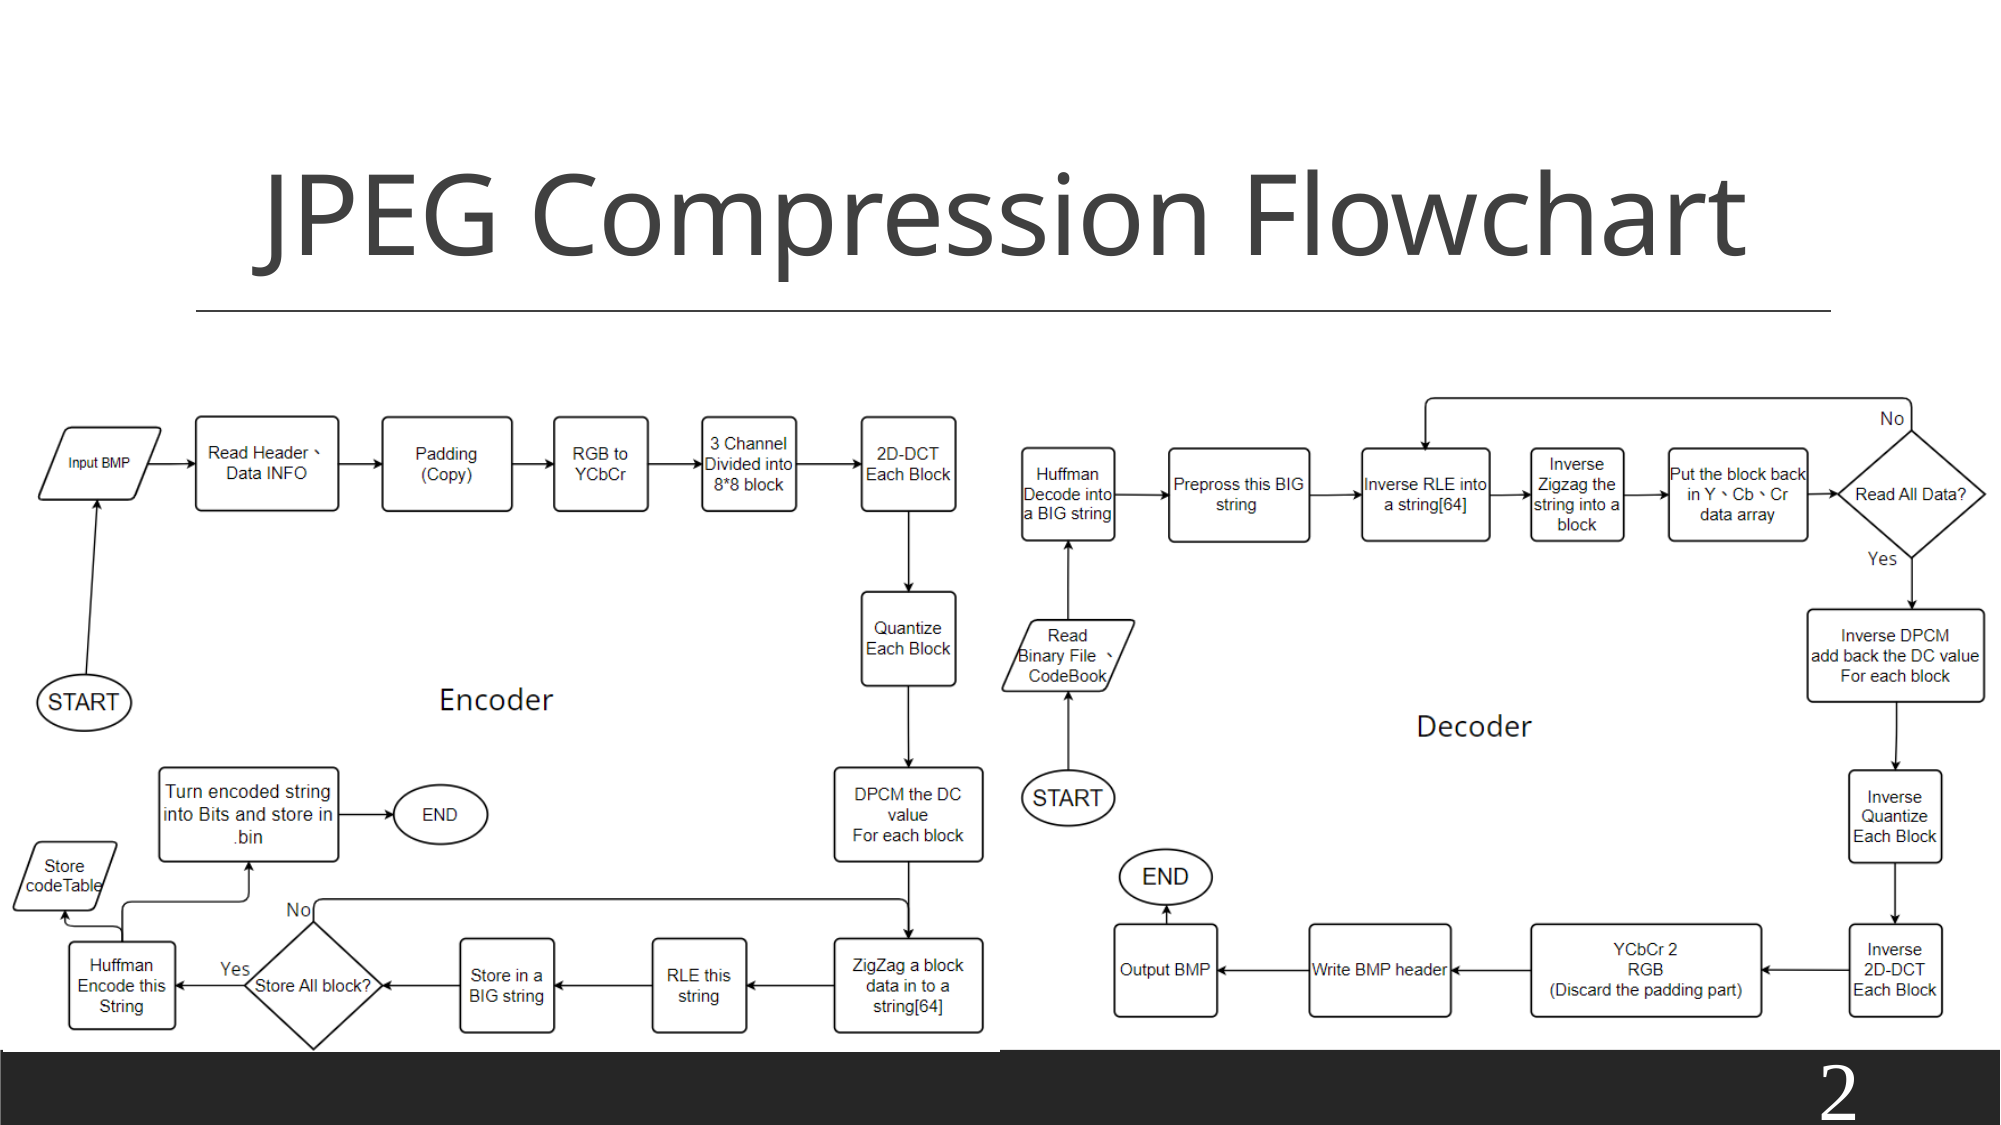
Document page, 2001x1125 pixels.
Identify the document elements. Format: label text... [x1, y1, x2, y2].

title JPEG Compression Flowchart [180, 47, 1830, 285]
picture [2, 377, 1998, 1052]
slide_number 2 [1803, 1057, 1932, 1118]
